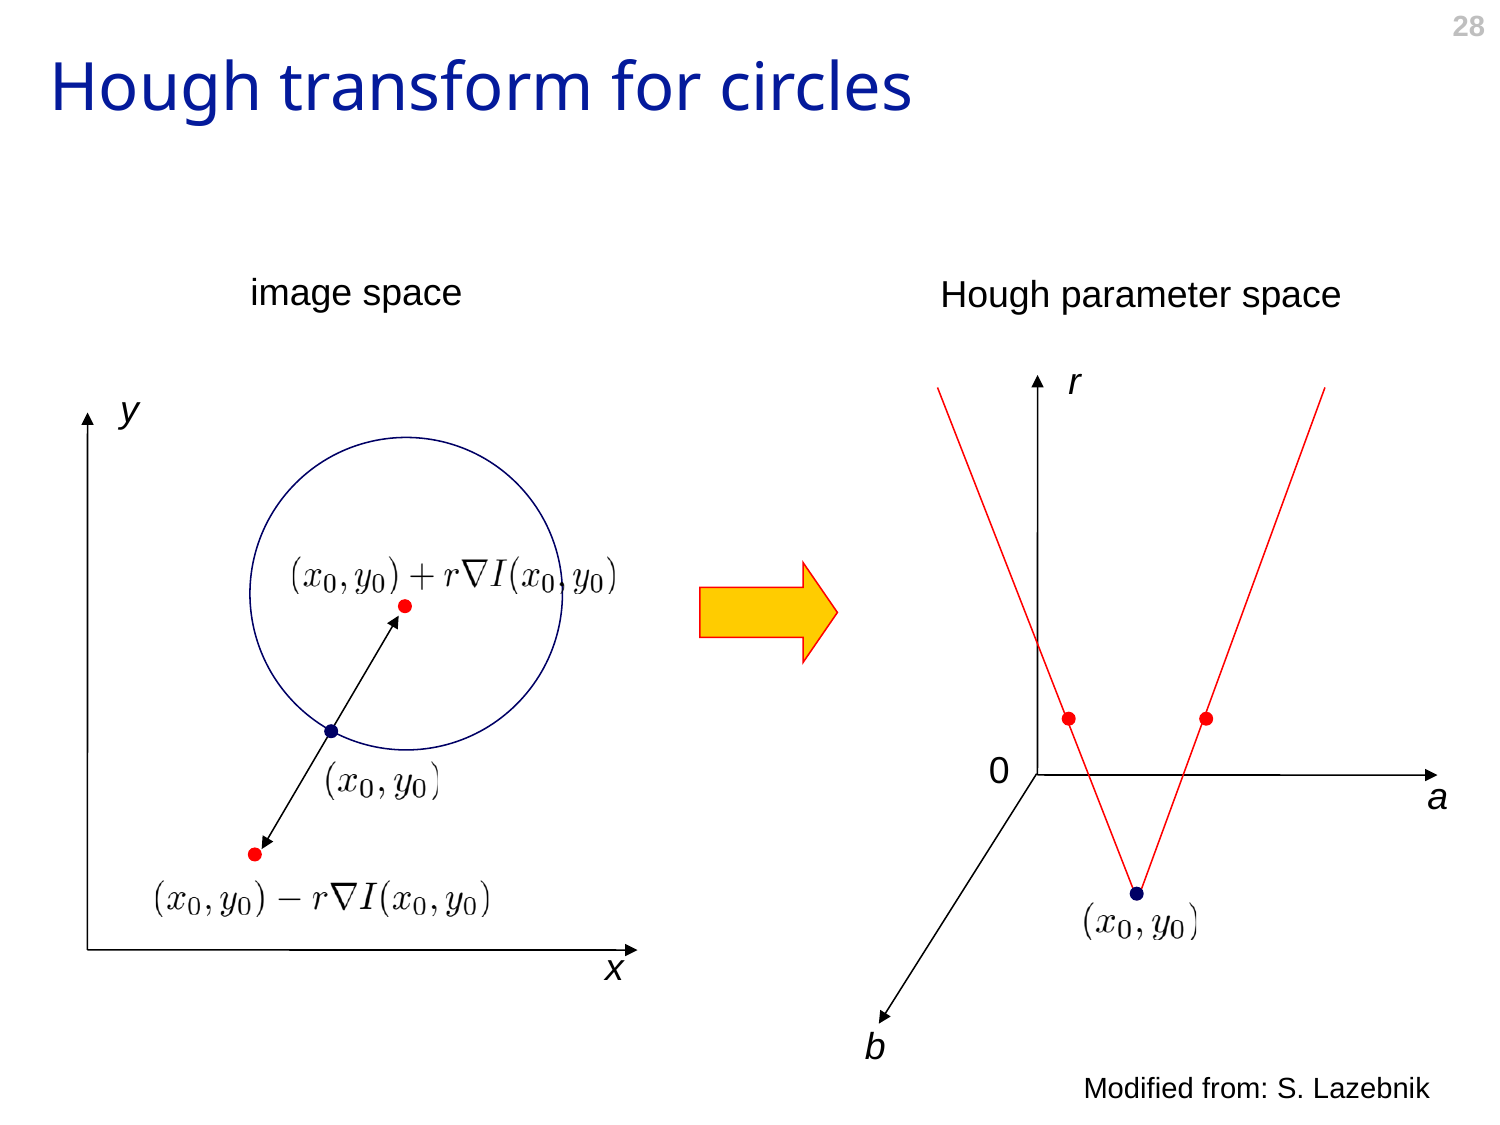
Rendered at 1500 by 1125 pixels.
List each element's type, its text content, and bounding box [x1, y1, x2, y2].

text_box [81, 412, 94, 949]
text_box [879, 799, 1021, 1014]
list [155, 878, 489, 917]
text_box [261, 737, 328, 850]
text_box image space [235, 260, 478, 321]
text_box Modified from: S. Lazebnik [1068, 1061, 1482, 1112]
text_box y [105, 377, 154, 438]
text_box Hough parameter space [925, 262, 1357, 323]
text_box [1199, 712, 1213, 725]
picture [292, 555, 615, 594]
text_box [248, 848, 262, 861]
text_box r [1053, 349, 1096, 410]
text_box [1031, 375, 1044, 643]
text_box [398, 602, 412, 613]
text_box 0 [973, 738, 1025, 799]
text_box x [590, 935, 639, 996]
title Hough transform for circles [34, 27, 1466, 141]
text_box [1062, 712, 1075, 725]
picture [324, 760, 438, 800]
text_box a [1412, 764, 1464, 825]
text_box b [850, 1014, 901, 1075]
text_box [1130, 887, 1143, 899]
text_box [324, 724, 338, 738]
text_box [334, 615, 399, 725]
picture [1083, 901, 1197, 941]
text_box [699, 562, 838, 663]
text_box [249, 437, 563, 750]
